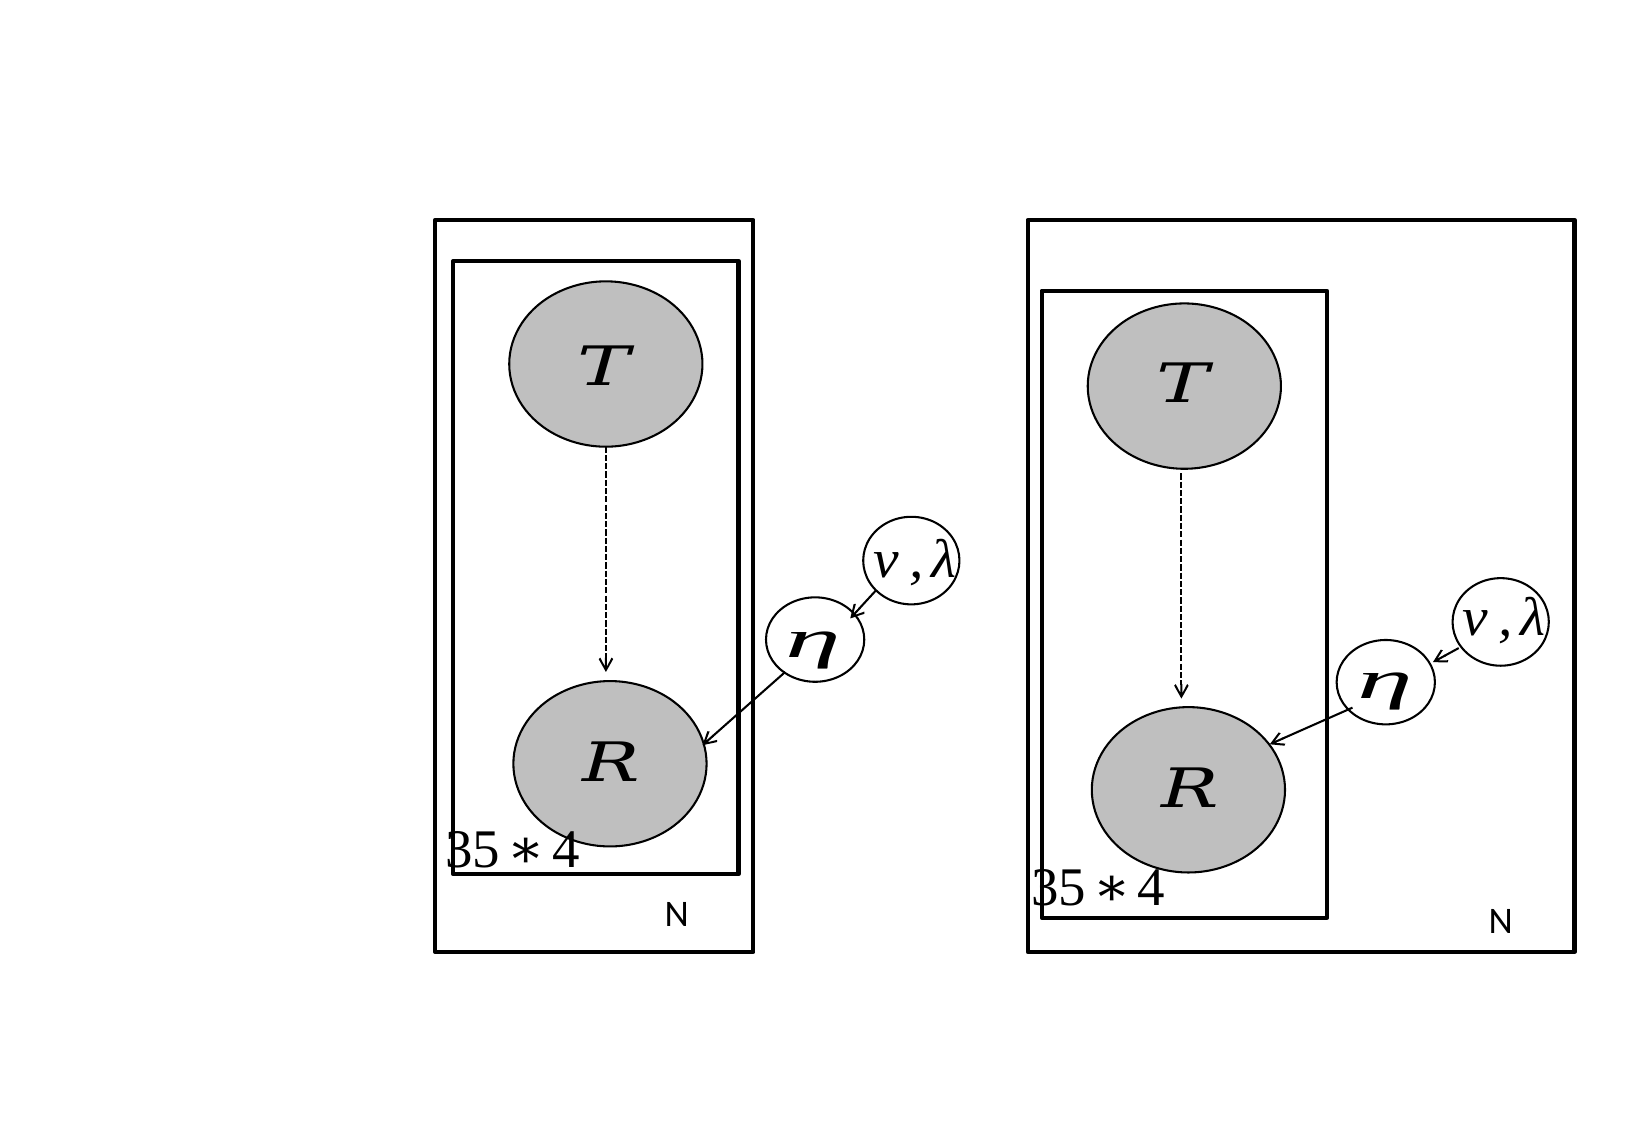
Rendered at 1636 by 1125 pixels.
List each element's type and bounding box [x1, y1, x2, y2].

text_box [1026, 218, 1577, 954]
text_box [763, 595, 867, 684]
text_box [850, 589, 877, 619]
text_box [861, 514, 962, 607]
text_box [1432, 647, 1459, 663]
text_box [702, 671, 786, 746]
text_box [1450, 576, 1551, 668]
text_box [433, 218, 755, 954]
text_box [1040, 289, 1329, 920]
text_box [1269, 707, 1353, 745]
text_box [451, 259, 741, 876]
text_box [1334, 637, 1438, 727]
